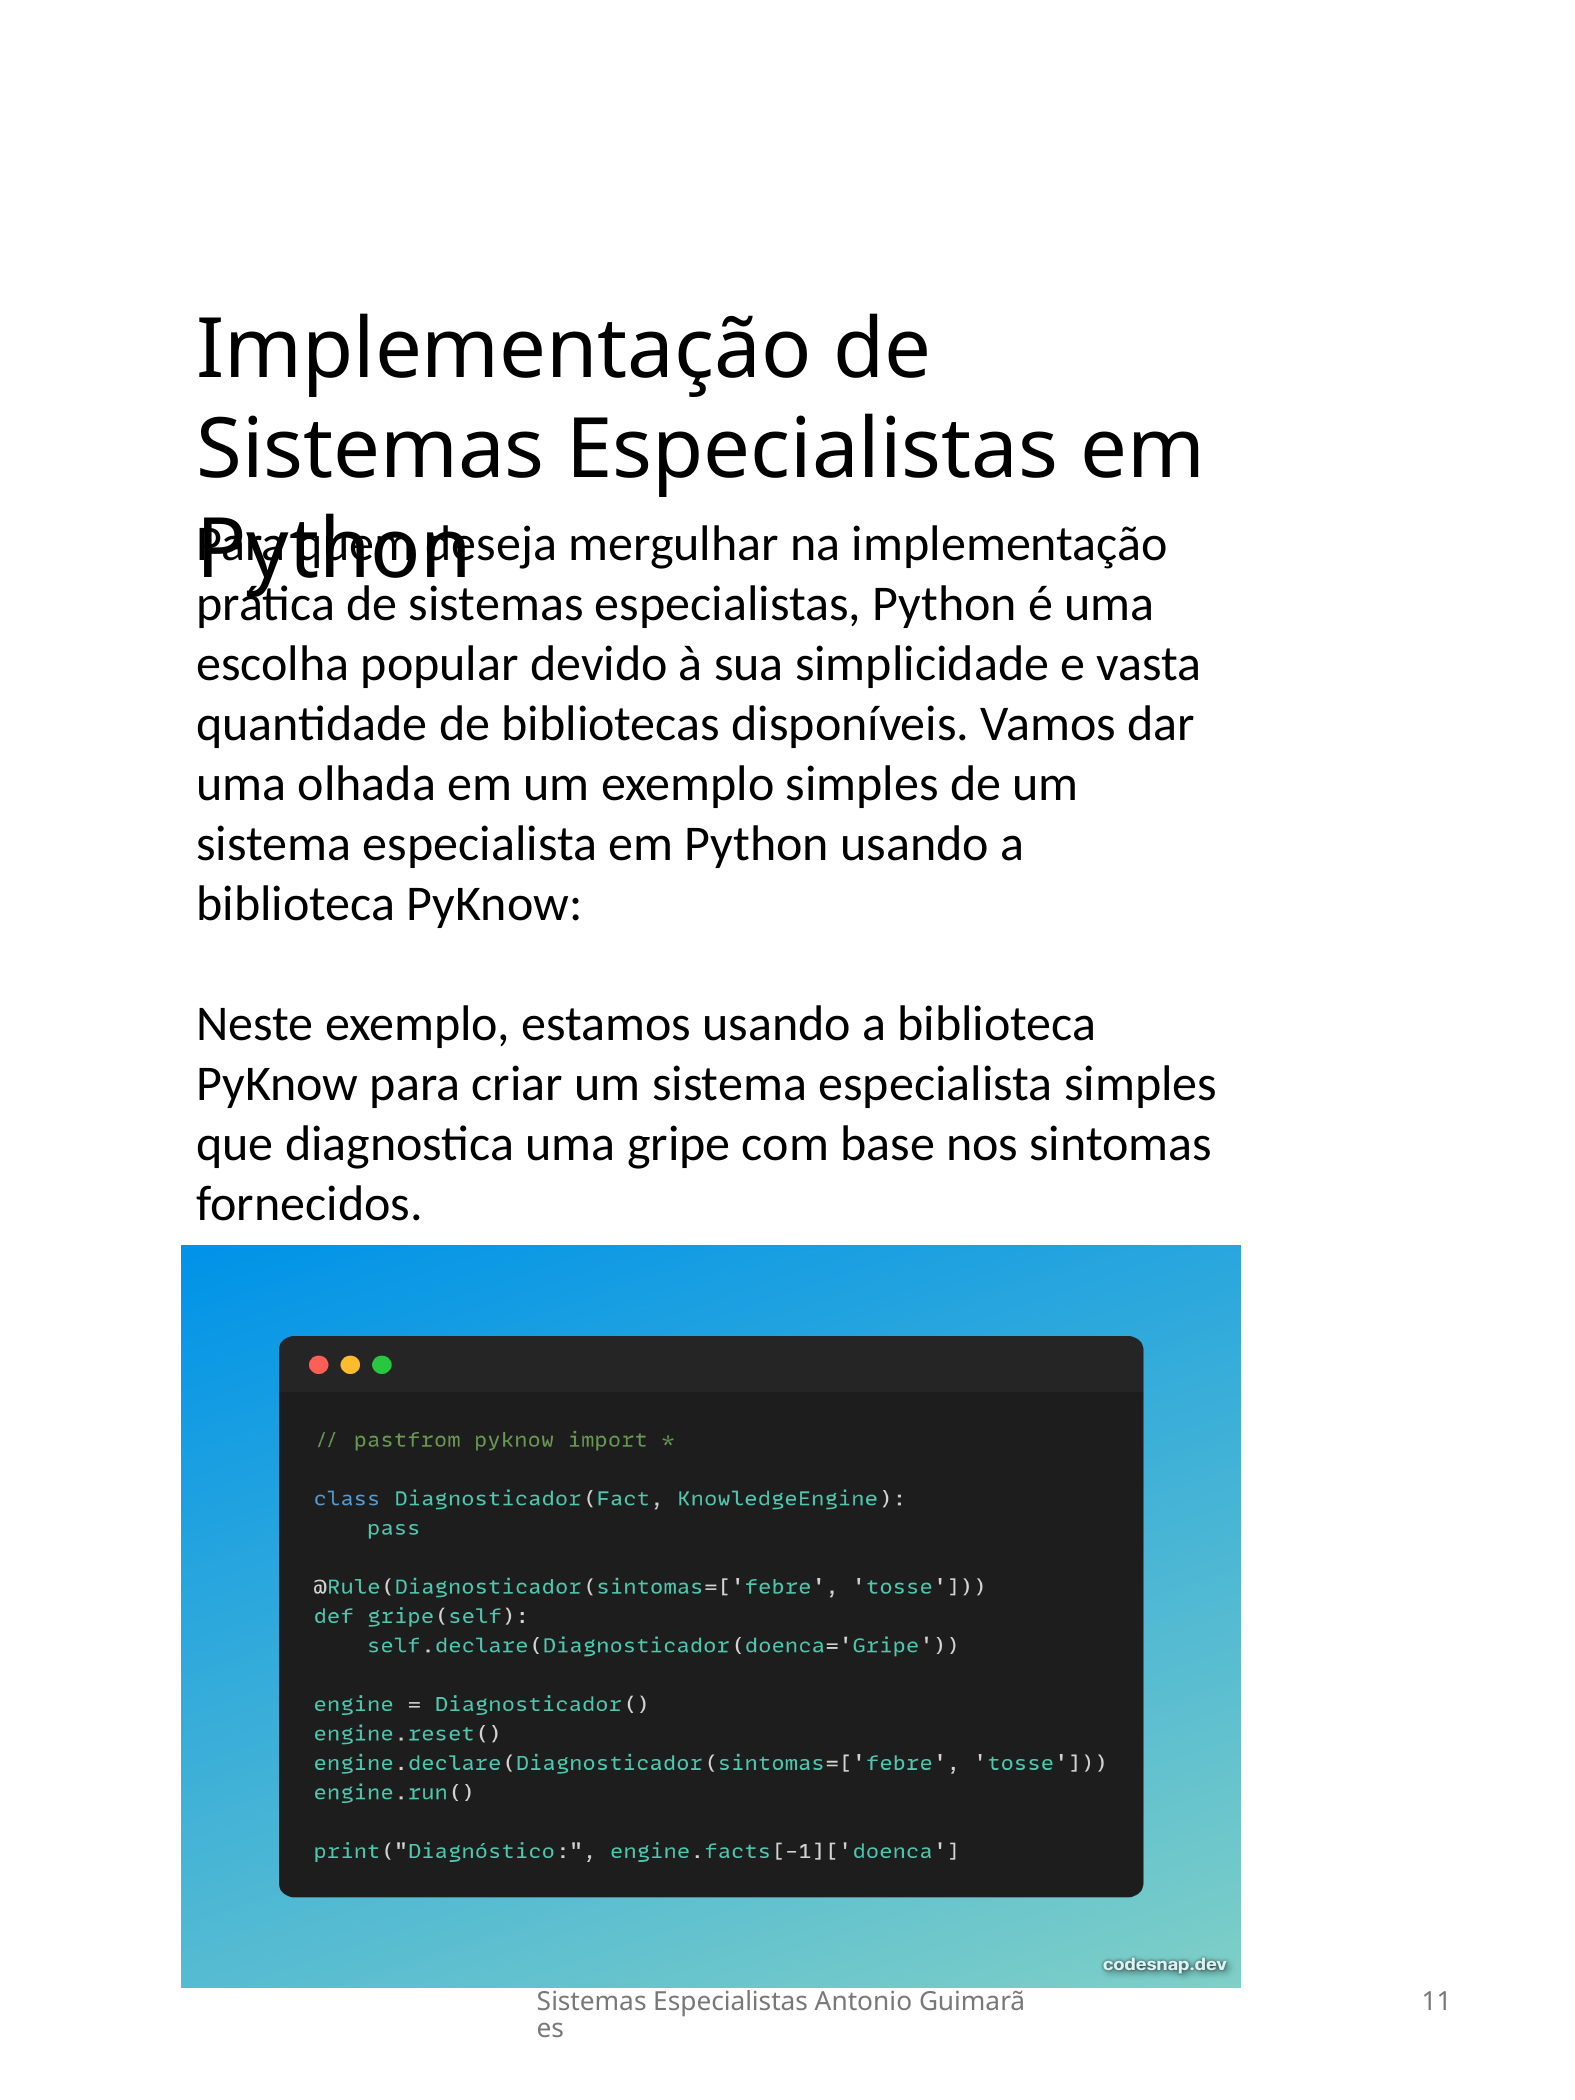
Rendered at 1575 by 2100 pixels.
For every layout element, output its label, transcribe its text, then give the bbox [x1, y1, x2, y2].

picture [181, 1245, 495, 1353]
footer Sistemas Especialistas Antonio Guimarães [521, 1989, 1054, 2059]
text_box Implementação de Sistemas Especialistas em Python [181, 286, 1241, 503]
text_box Para quem deseja mergulhar na implementação prática de sistemas especialistas, Python é uma escolha popular devido à sua simplicidade e vasta quantidade de bibliotecas disponíveis. Vamos dar uma olhada em um exemplo simples de um sistema especialista em Python usando a biblioteca PyKnow: Neste exemplo, estamos usando a biblioteca PyKnow para criar um sistema especialista simples que diagnostica uma gripe com base nos sintomas fornecidos. [181, 503, 1241, 1239]
slide_number 11 [1112, 1946, 1467, 2059]
picture [181, 1245, 541, 1370]
picture [181, 1245, 1242, 1989]
